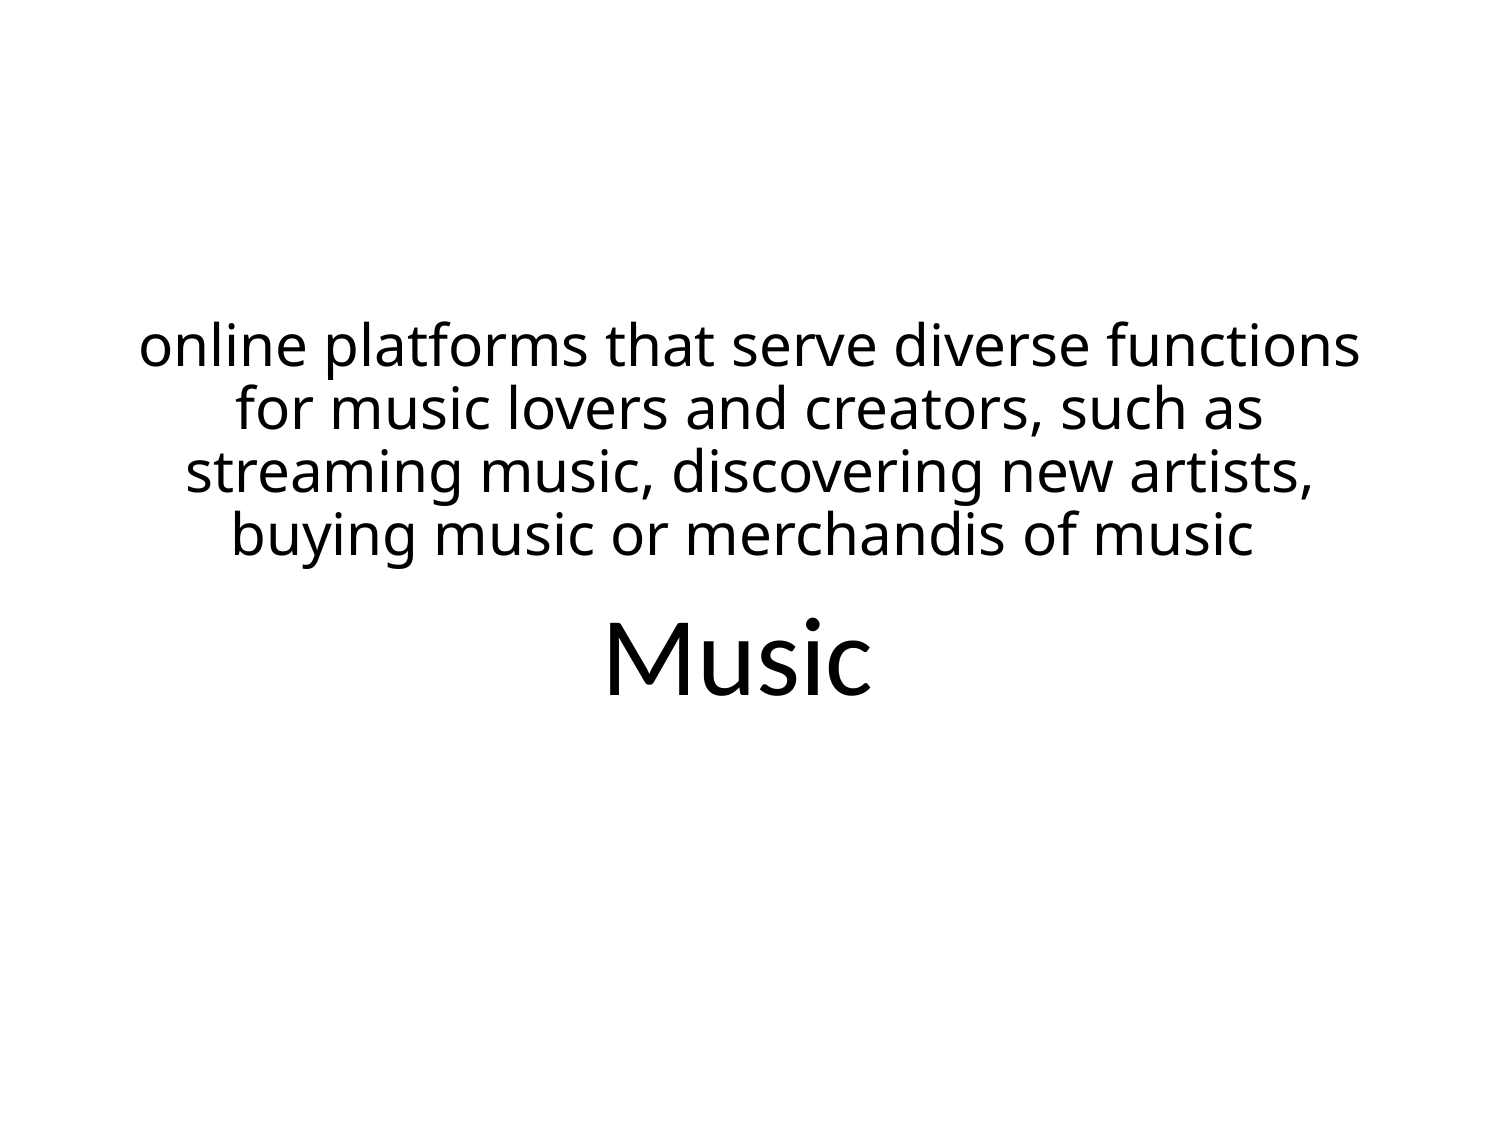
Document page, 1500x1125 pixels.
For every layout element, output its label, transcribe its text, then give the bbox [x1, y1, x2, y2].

title online platforms that serve diverse functions for music lovers and creators, such as streaming music, discovering new artists, buying music or merchandis of music [112, 184, 1388, 576]
subtitle Music [187, 590, 1313, 863]
